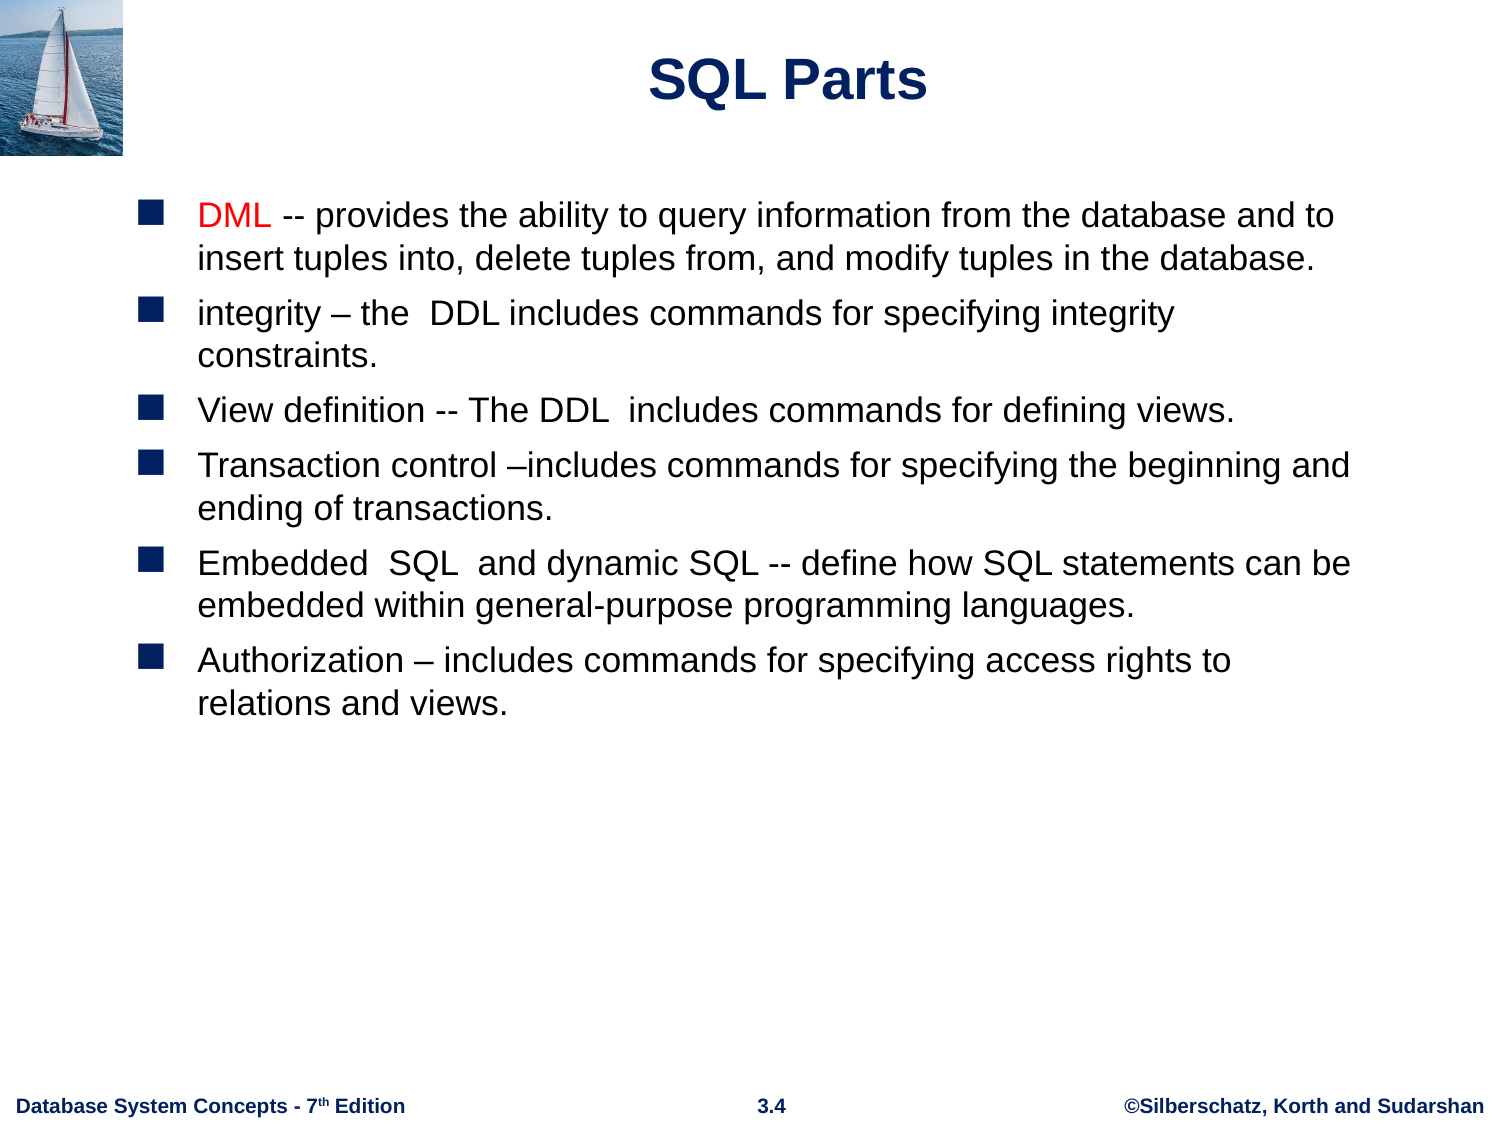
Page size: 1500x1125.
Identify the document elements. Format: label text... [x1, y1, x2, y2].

title SQL Parts [125, 18, 1452, 120]
picture [0, 0, 123, 156]
list DML -- provides the ability to query information from the database and to insert tuples into, delete tuples from, and modify tuples in the database. integrity – the DDL includes commands for specifying integrity constraints. View definition -- The DDL includes commands for defining views. Transaction control –includes commands for specifying the beginning and ending of transactions. Embedded SQL and dynamic SQL -- define how SQL statements can be embedded within general-purpose programming languages. Authorization – includes commands for specifying access rights to relations and views. [126, 185, 1371, 993]
